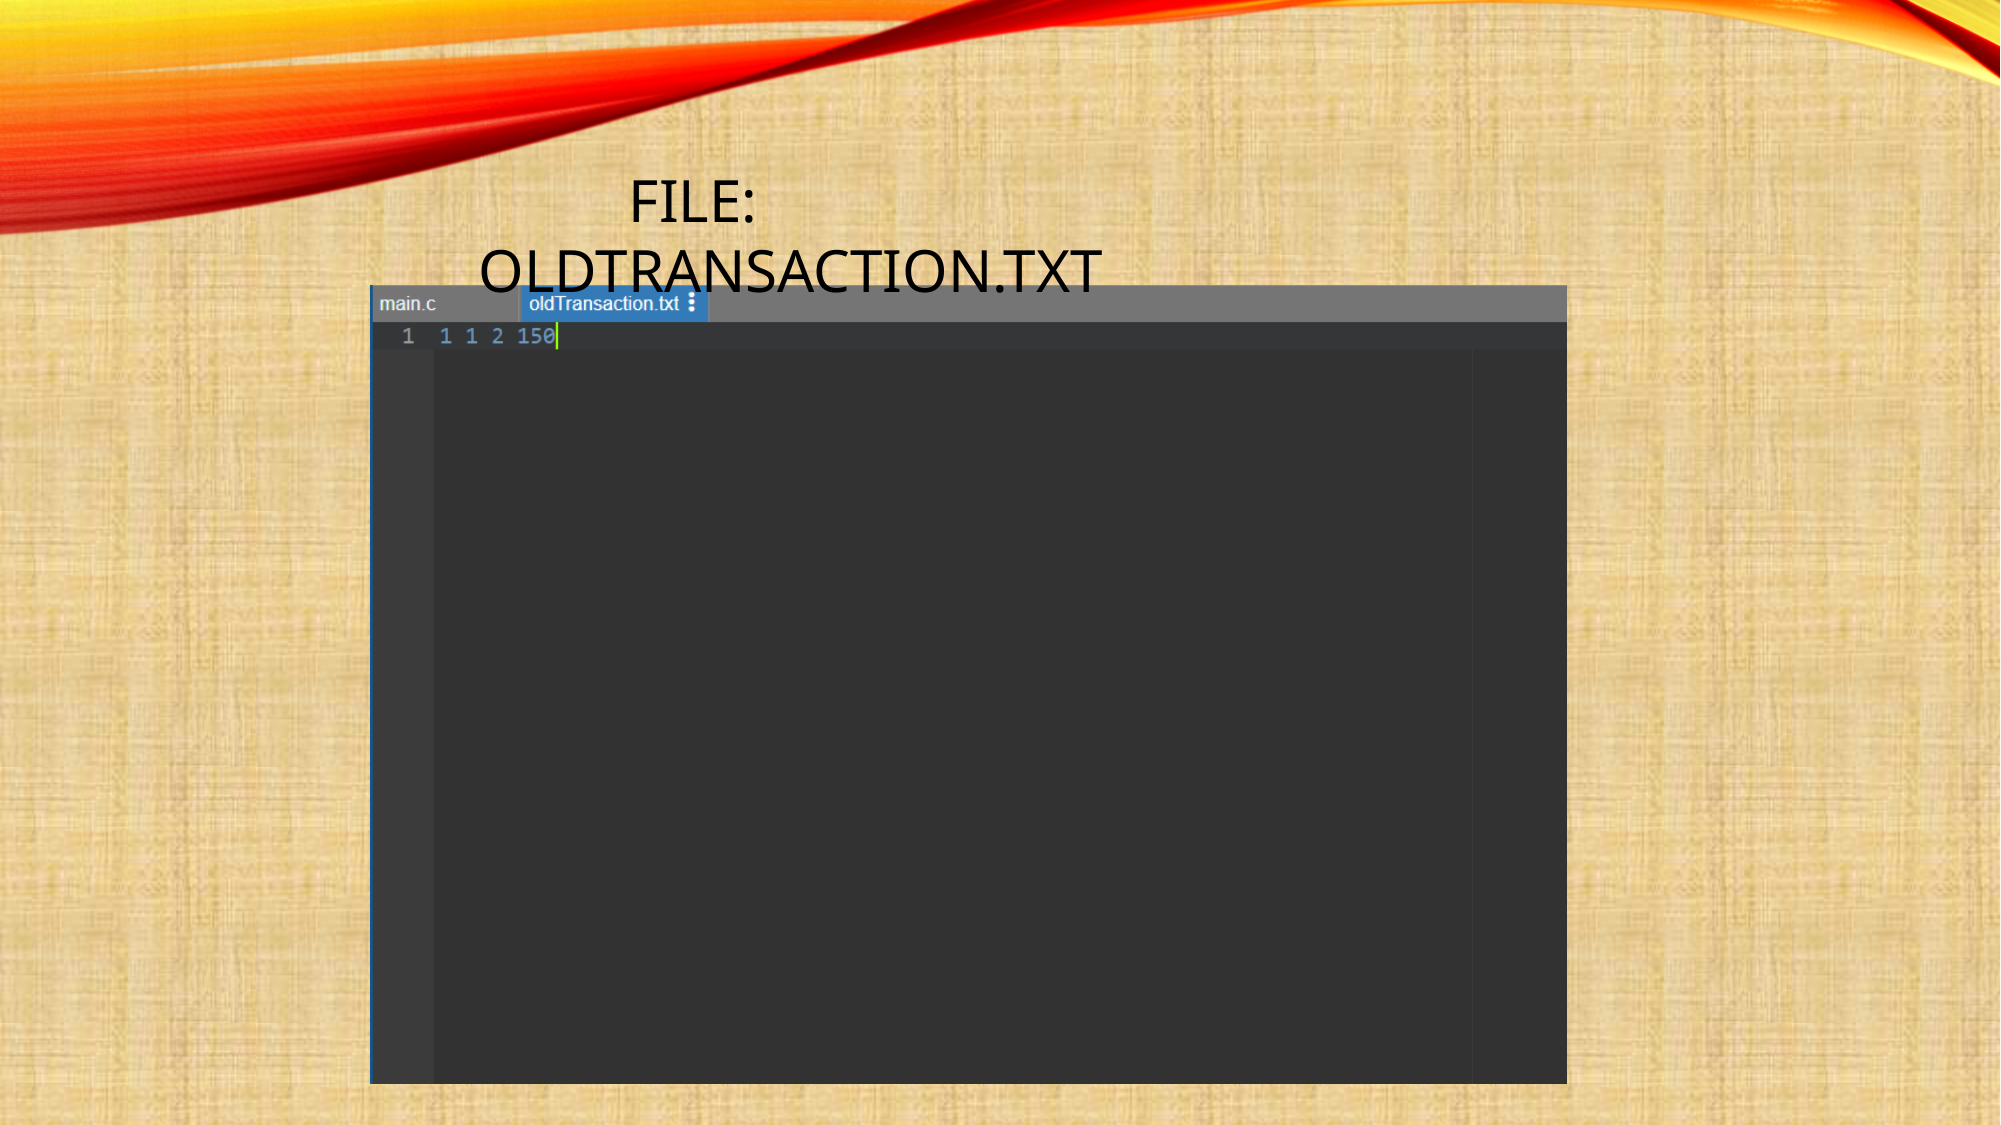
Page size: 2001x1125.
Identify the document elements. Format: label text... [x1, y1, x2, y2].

picture [0, 0, 2001, 1125]
text_box FILE: OLDTRANSACTION.TXT [464, 156, 1340, 284]
